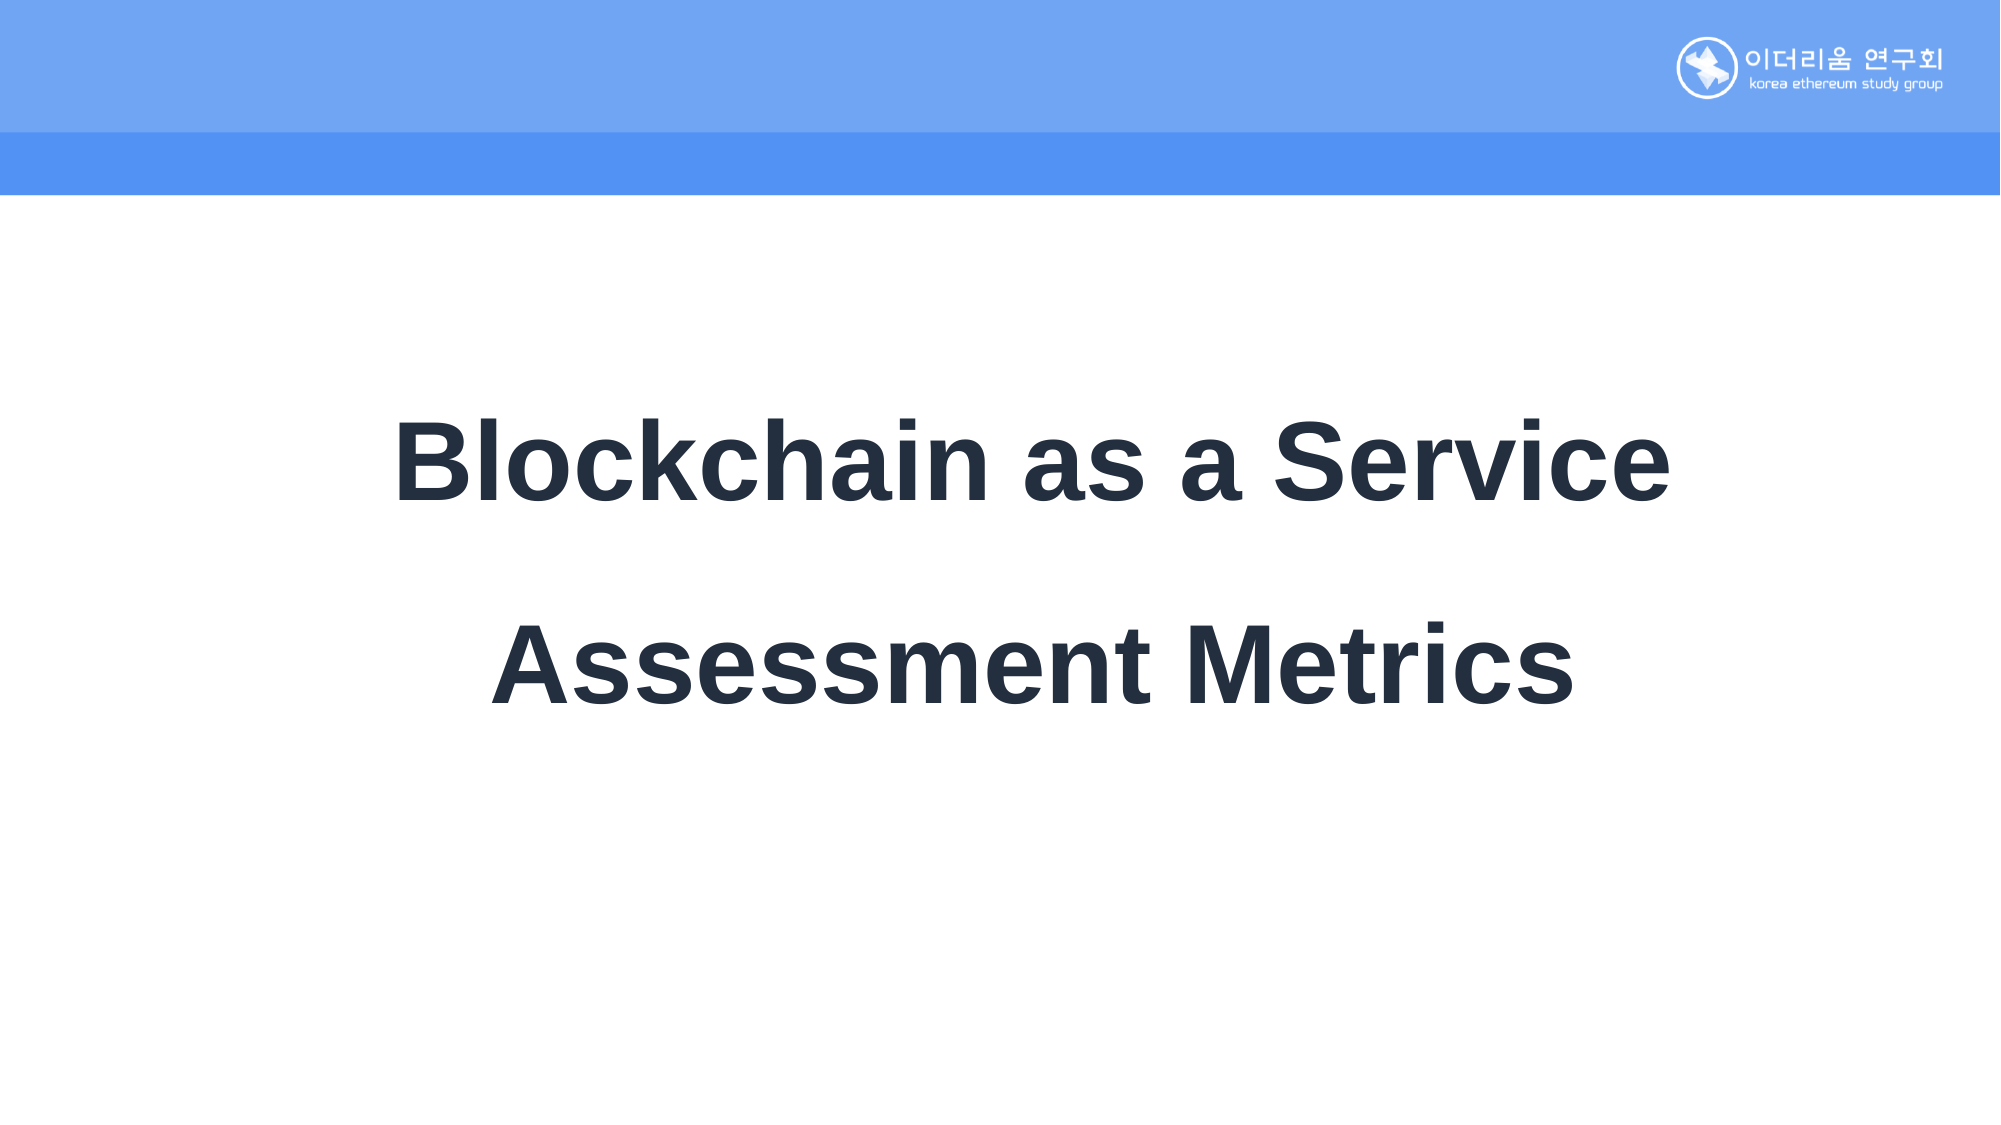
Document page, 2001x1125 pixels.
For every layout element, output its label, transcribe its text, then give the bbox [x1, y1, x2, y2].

text_box Blockchain as a Service Assessment Metrics [324, 313, 1742, 734]
picture [1672, 28, 1952, 107]
